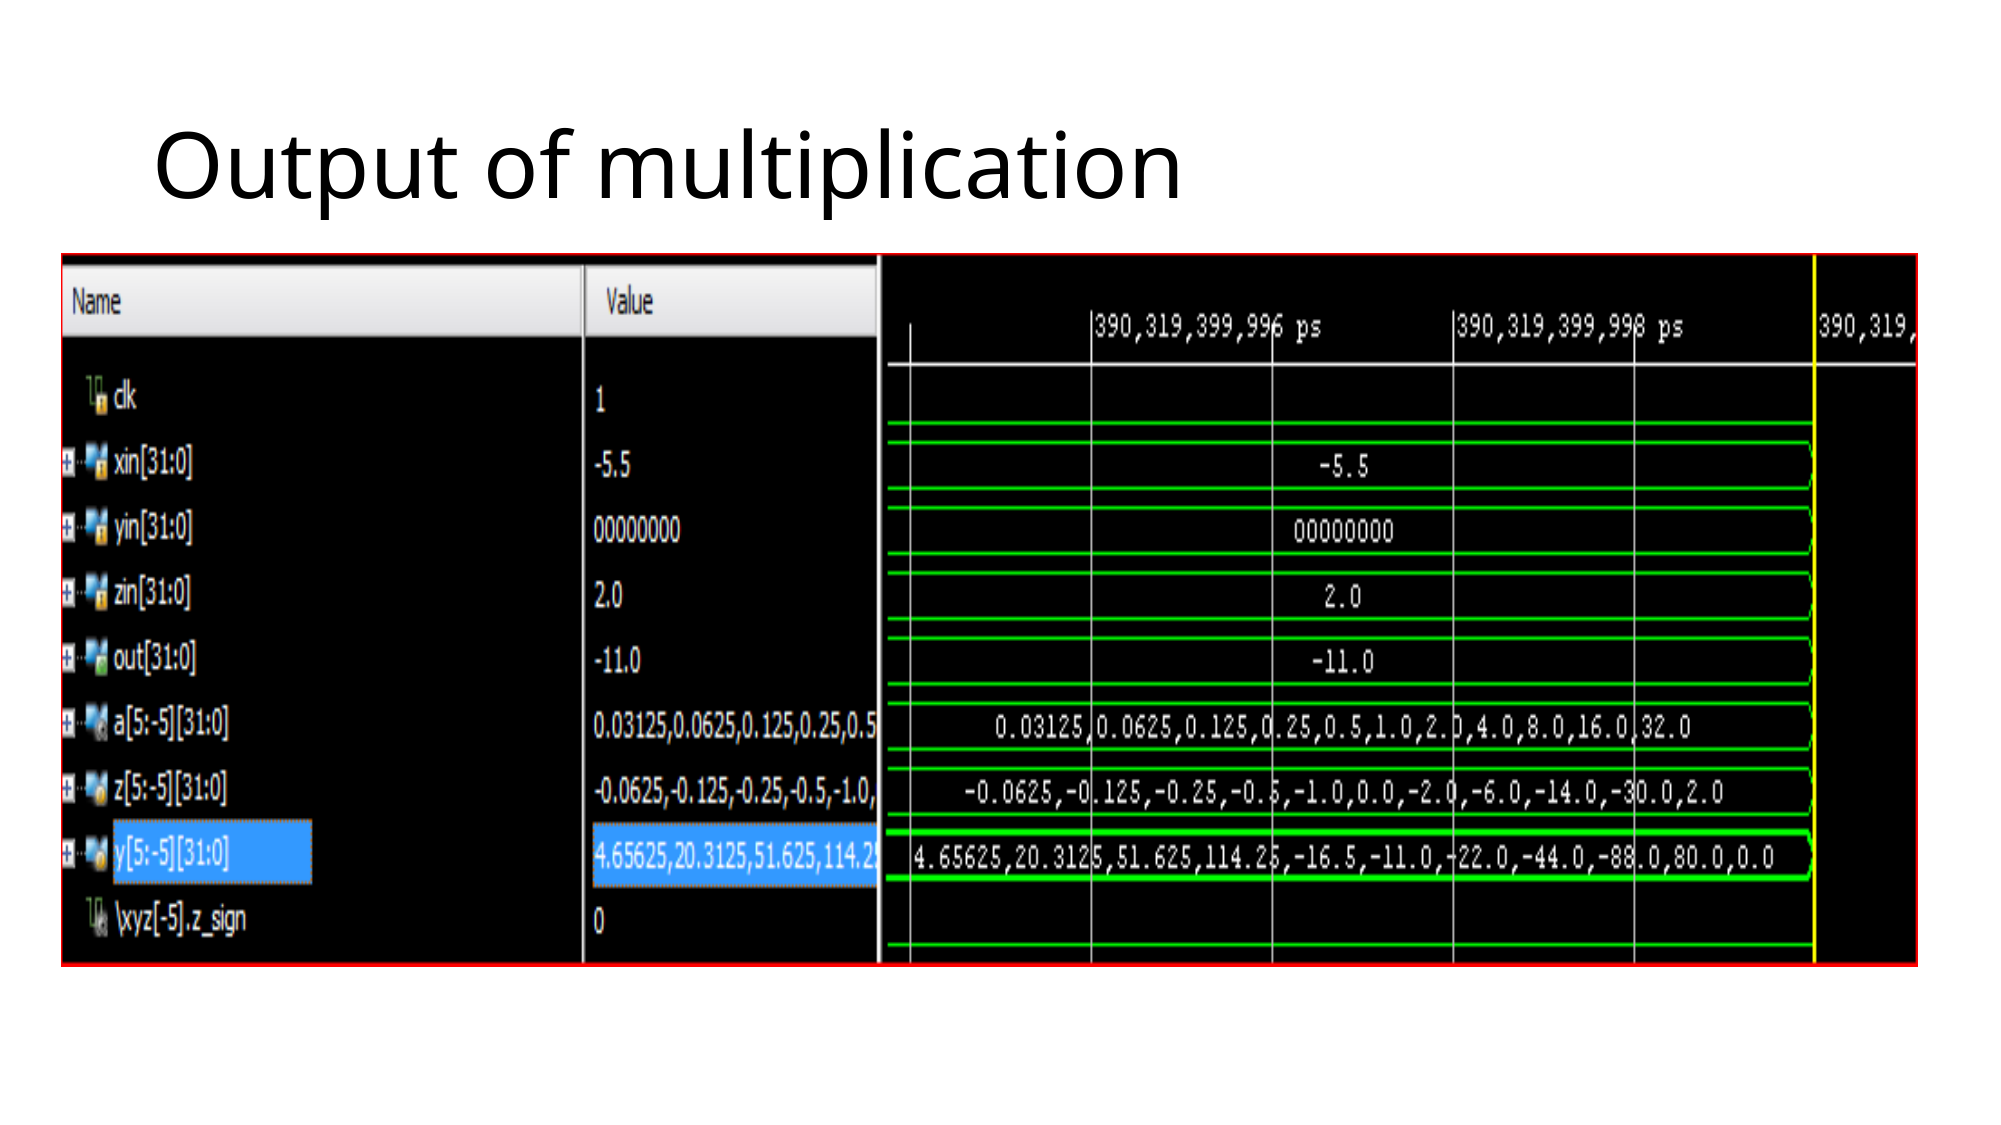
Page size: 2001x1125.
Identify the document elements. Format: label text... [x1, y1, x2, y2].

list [61, 253, 1918, 967]
title Output of multiplication [137, 59, 1863, 253]
